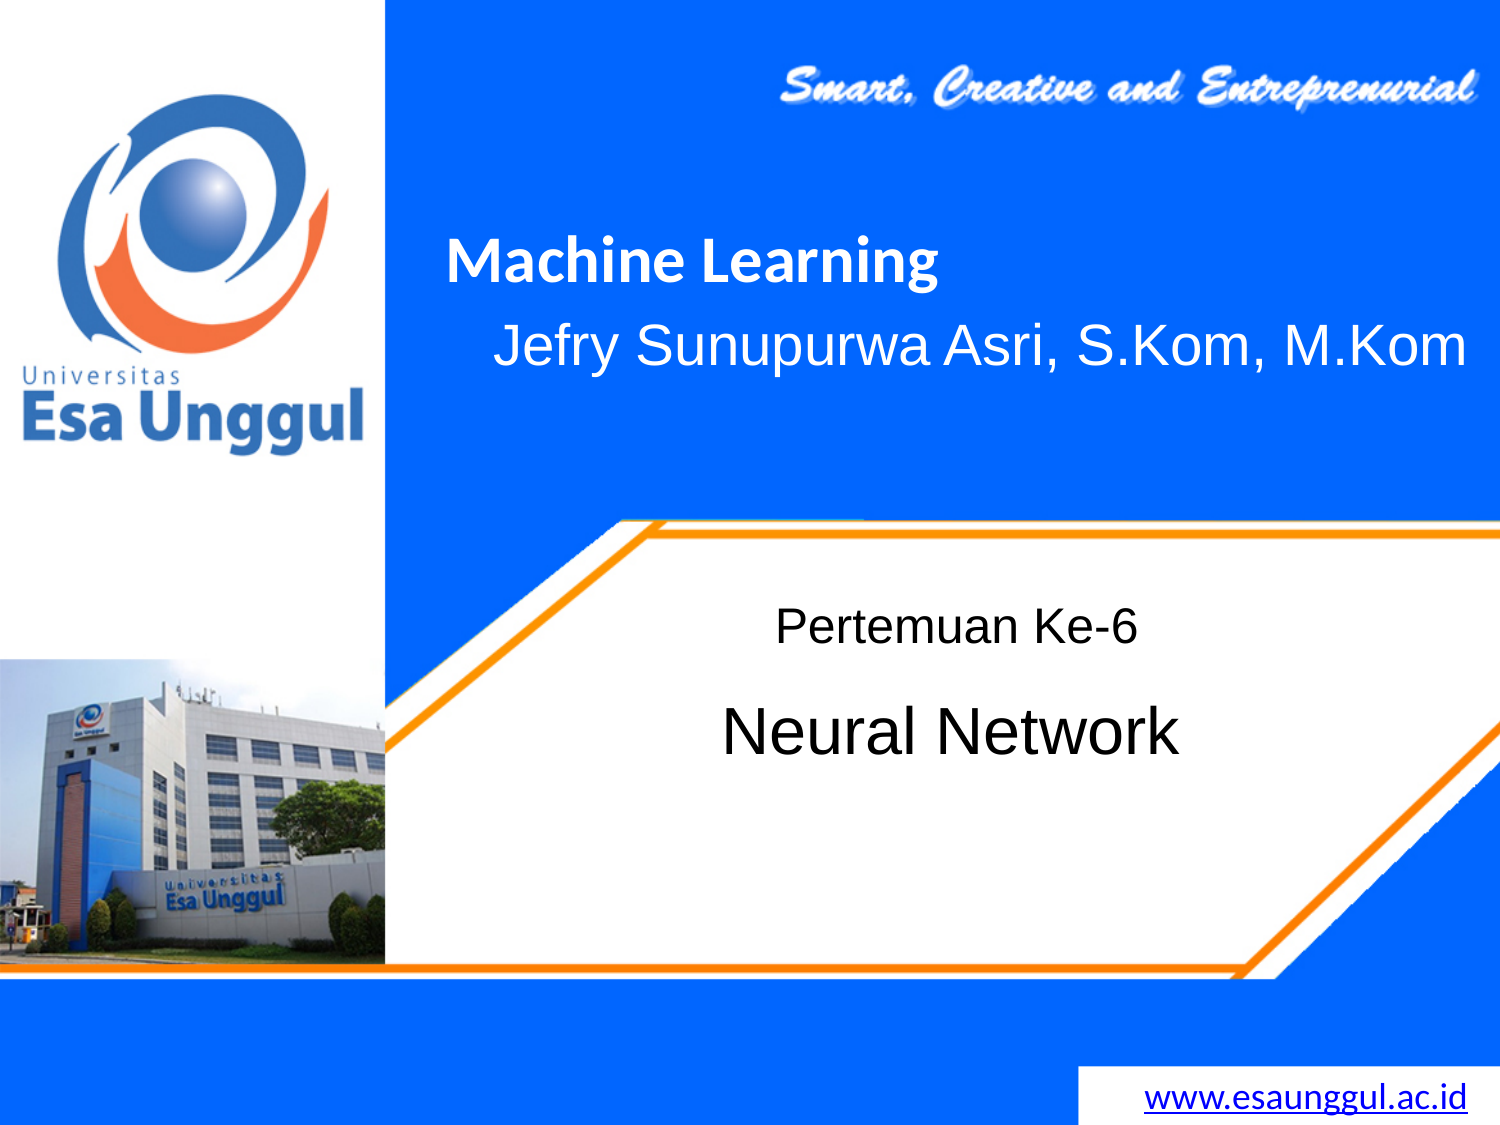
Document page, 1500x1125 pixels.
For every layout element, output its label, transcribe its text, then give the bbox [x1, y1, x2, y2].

subtitle Pertemuan Ke-6 [490, 586, 1424, 657]
list Neural Network [490, 680, 1412, 905]
title Jefry Sunupurwa Asri, S.Kom, M.Kom [478, 299, 1488, 464]
picture [0, 0, 1500, 1125]
list Machine Learning [431, 208, 1441, 327]
